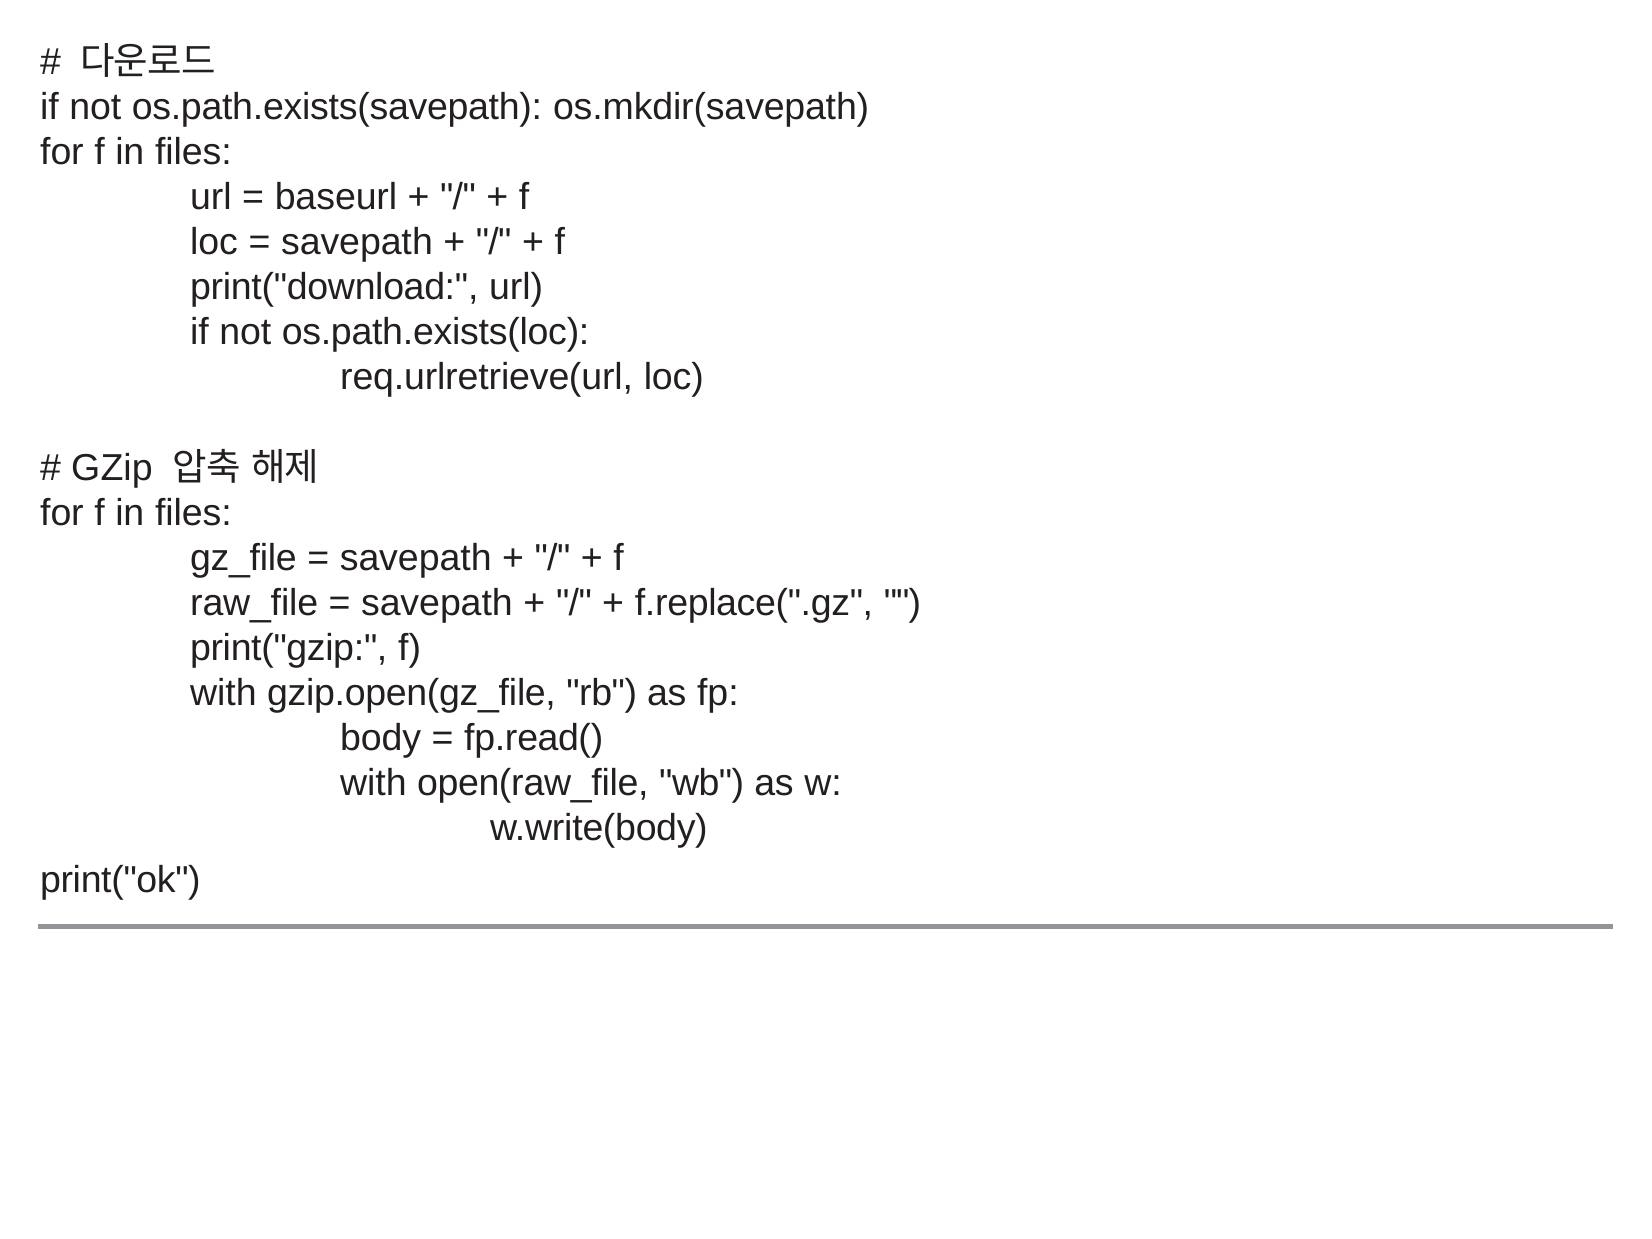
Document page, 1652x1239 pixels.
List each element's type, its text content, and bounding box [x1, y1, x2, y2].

text_box # 다운로드 if not os.path.exists(savepath): os.mkdir(savepath) for f in files: url = baseurl + "/" + f loc = savepath + "/" + f print("download:", url) if not os.path.exists(loc): req.urlretrieve(url, loc) # GZip 압축 해제 for f in files: gz_file = savepath + "/" + f raw_file = savepath + "/" + f.replace(".gz", "") print("gzip:", f) with gzip.open(gz_file, "rb") as fp: body = fp.read() with open(raw_file, "wb") as w: w.write(body) print("ok") [38, 36, 1614, 900]
